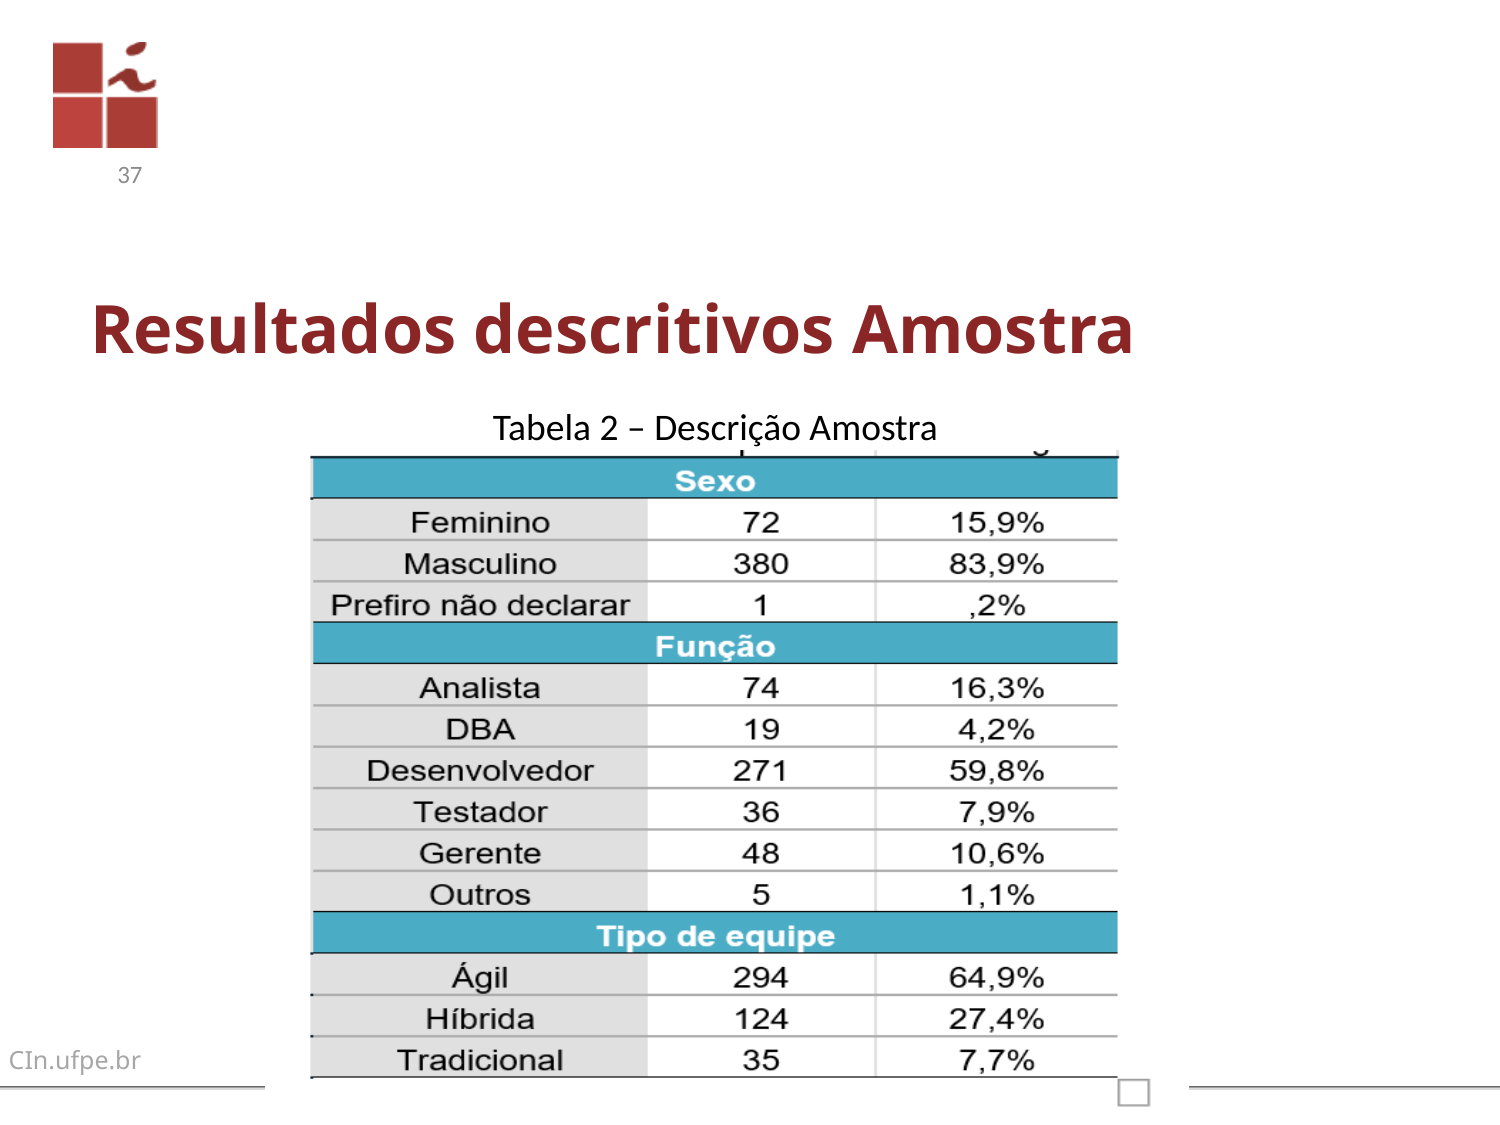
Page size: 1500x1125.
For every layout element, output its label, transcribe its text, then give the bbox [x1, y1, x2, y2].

text_box Tabela 2 – Descrição Amostra [478, 395, 1282, 455]
picture [0, 450, 1500, 1113]
slide_number 37 [53, 146, 158, 200]
title Resultados descritivos Amostra [75, 233, 1425, 421]
picture [53, 42, 158, 146]
